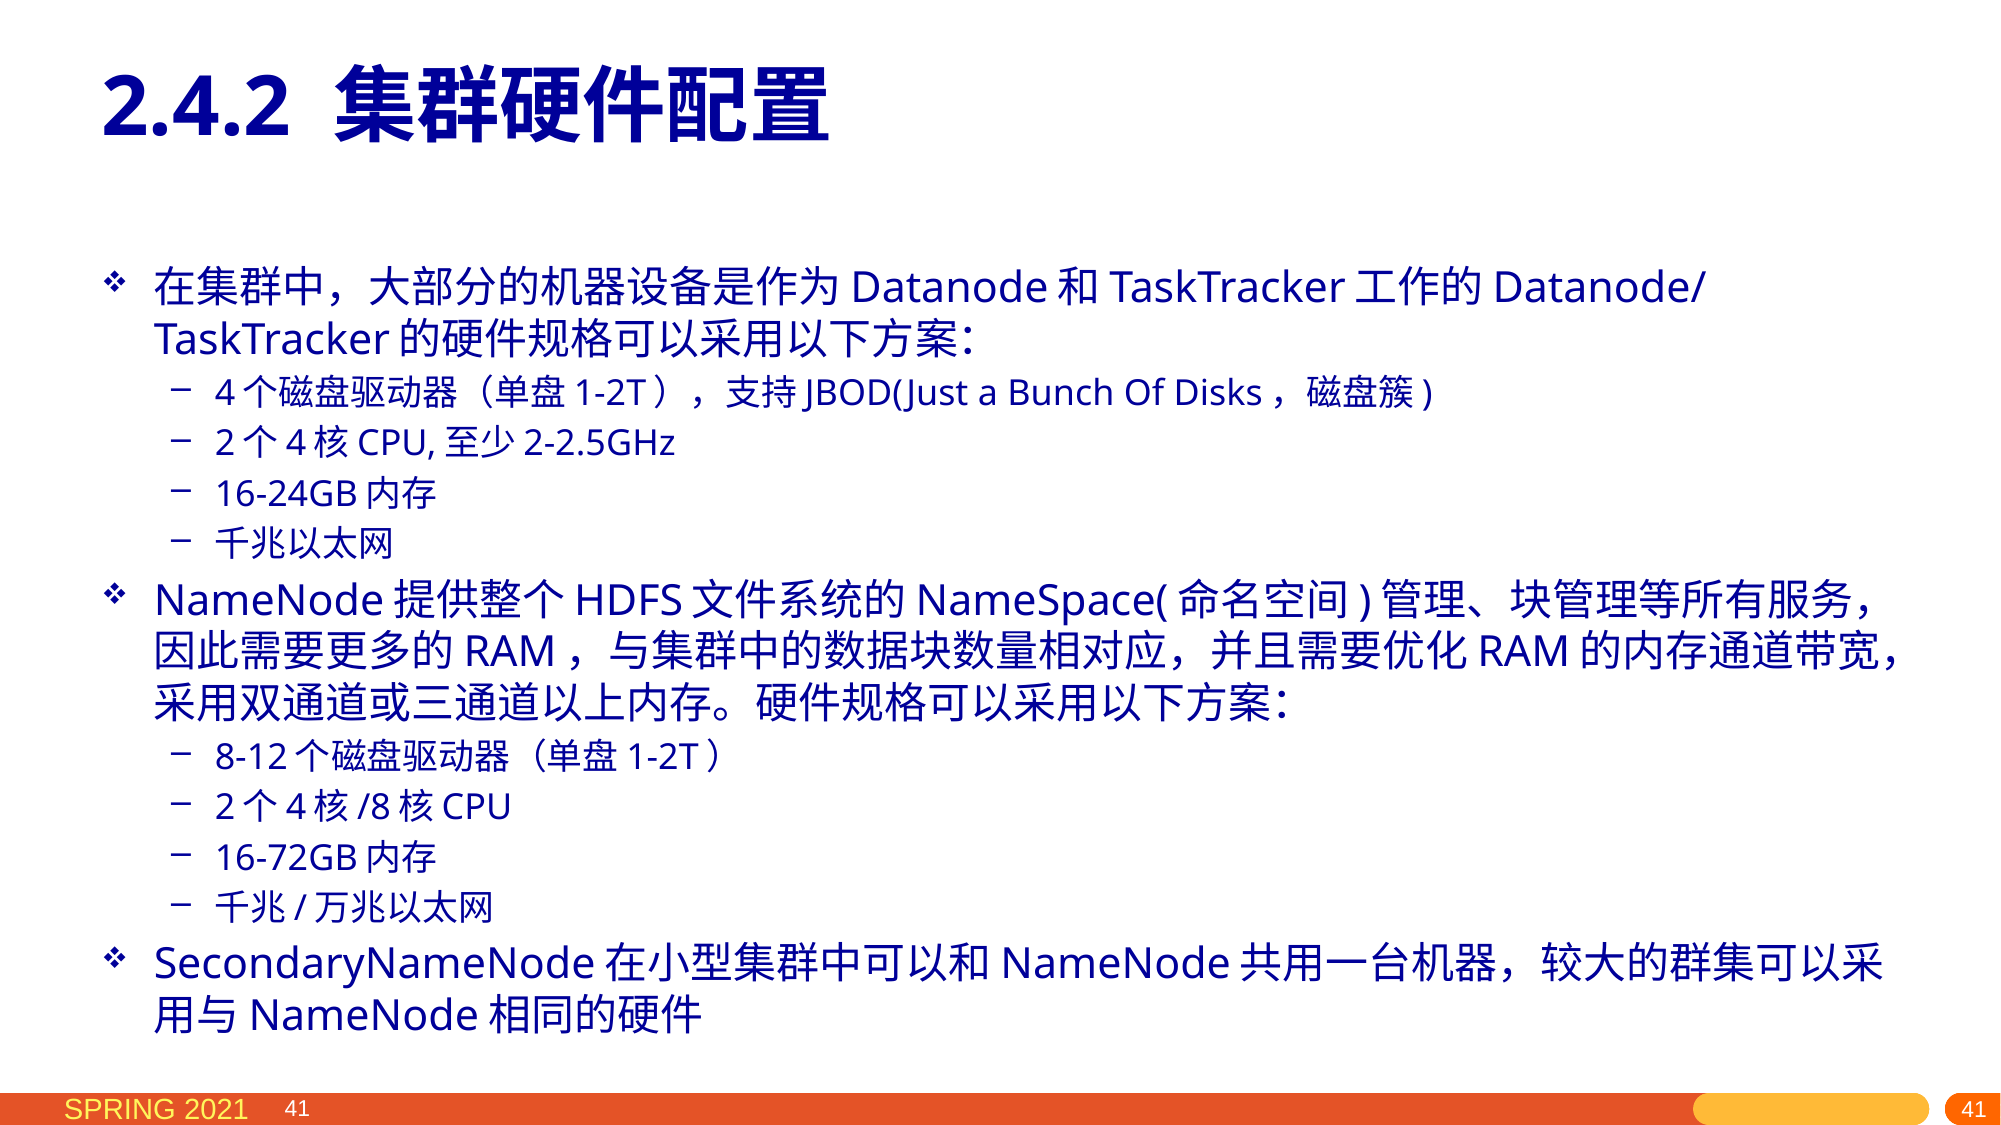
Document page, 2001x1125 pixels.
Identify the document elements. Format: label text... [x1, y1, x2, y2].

title 2.4.2 集群硬件配置 [86, 42, 1914, 161]
list 在集群中，大部分的机器设备是作为Datanode和TaskTracker工作的Datanode/TaskTracker的硬件规格可以采用以下方案： 4个磁盘驱动器（单盘1-2T），支持JBOD(Just a Bunch Of Disks，磁盘簇) 2个4核CPU,至少2-2.5GHz 16-24GB内存 千兆以太网 NameNode提供整个HDFS文件系统的NameSpace(命名空间)管理、块管理等所有服务，因此需要更多的RAM，与集群中的数据块数量相对应，并且需要优化RAM的内存通道带宽，采用双通道或三通道以上内存。硬件规格可以采用以下方案： 8-12个磁盘驱动器（单盘1-2T） 2个4核/8核CPU 16-72GB内存 千兆/万兆以太网 SecondaryNameNode在小型集群中可以和NameNode共用一台机器，较大的群集可以采用与NameNode相同的硬件 [86, 252, 1914, 1047]
